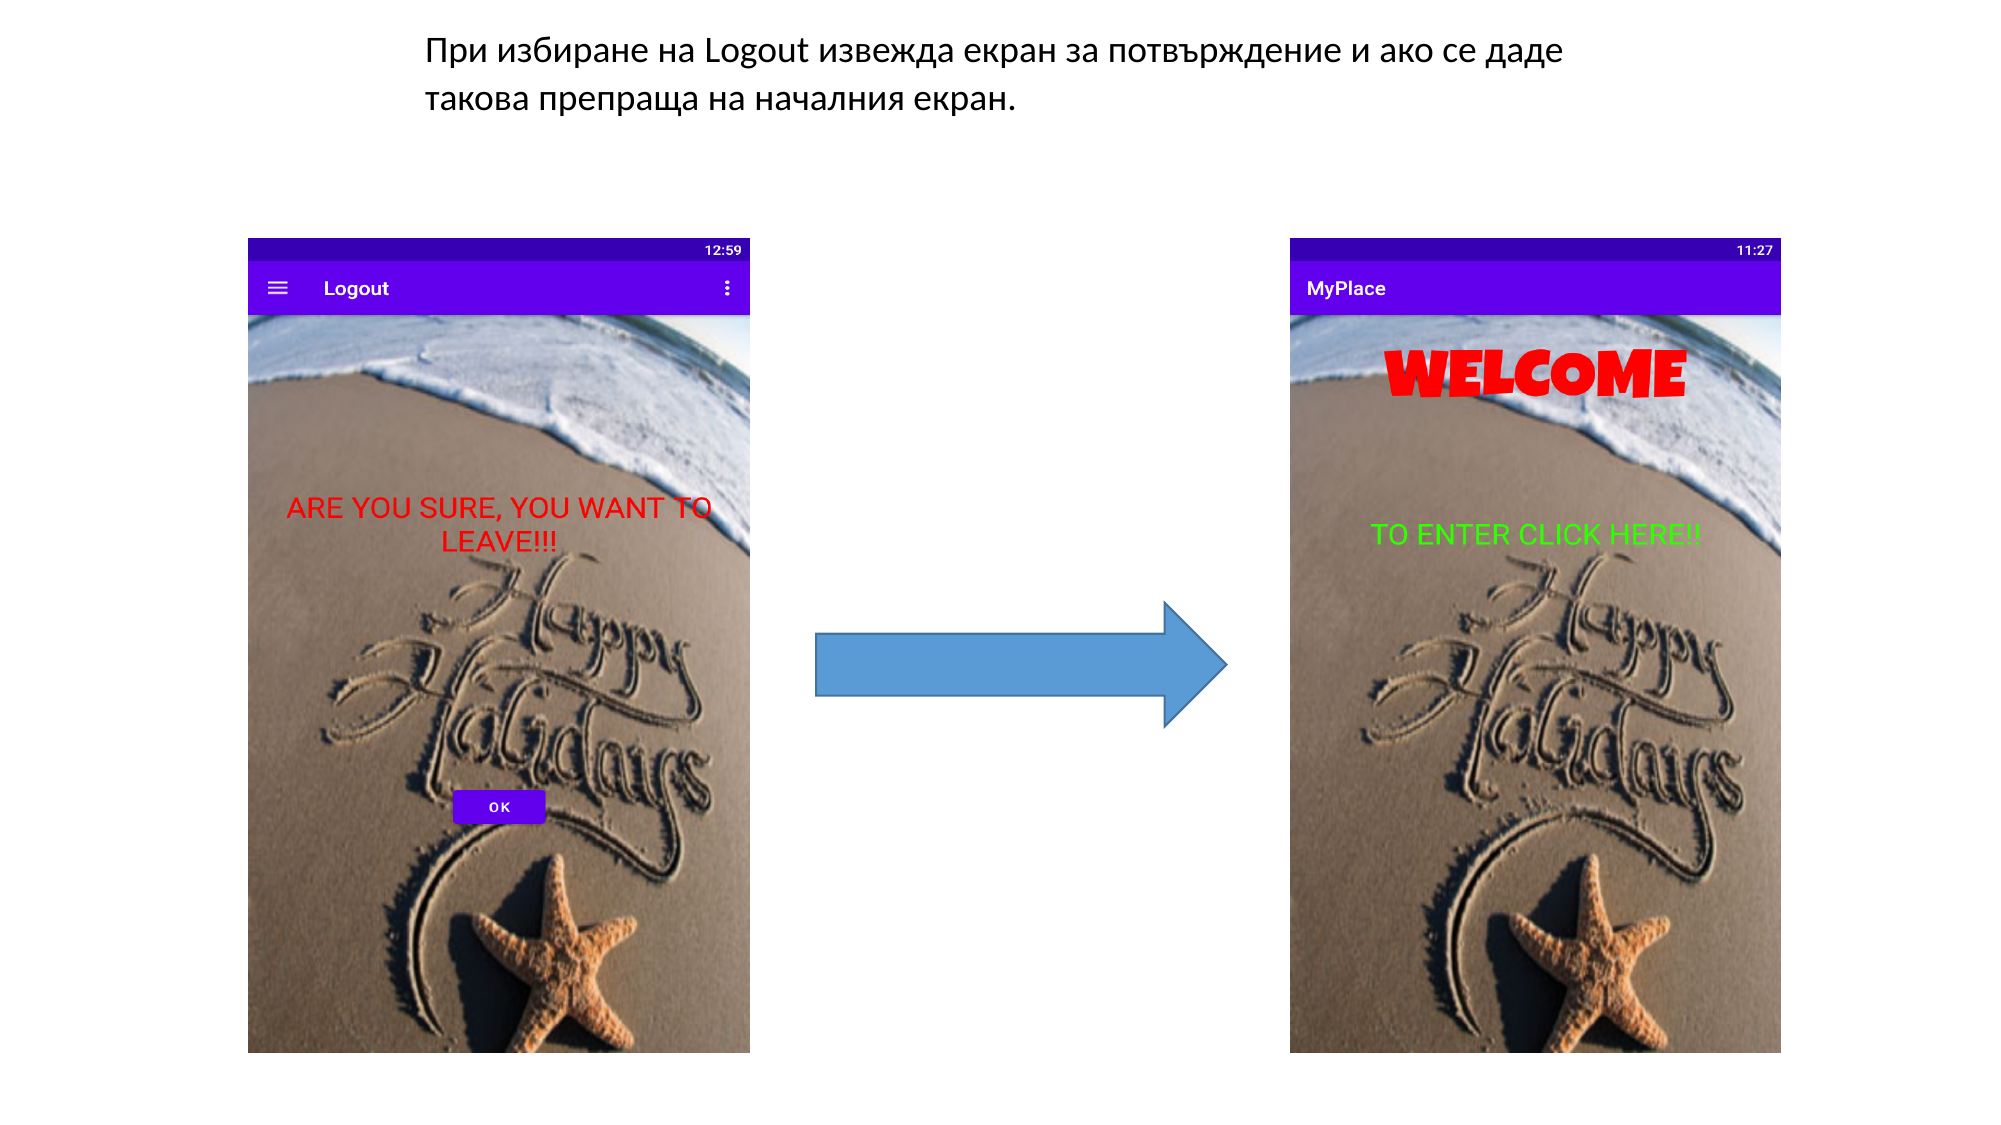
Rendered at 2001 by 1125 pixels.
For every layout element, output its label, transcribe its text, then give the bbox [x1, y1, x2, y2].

picture [248, 238, 750, 1053]
text_box При избиране на Logout извежда екран за потвърждение и ако се даде такова препраща на началния екран. [335, 14, 1689, 126]
text_box [815, 600, 1228, 729]
picture [1290, 238, 1781, 1053]
